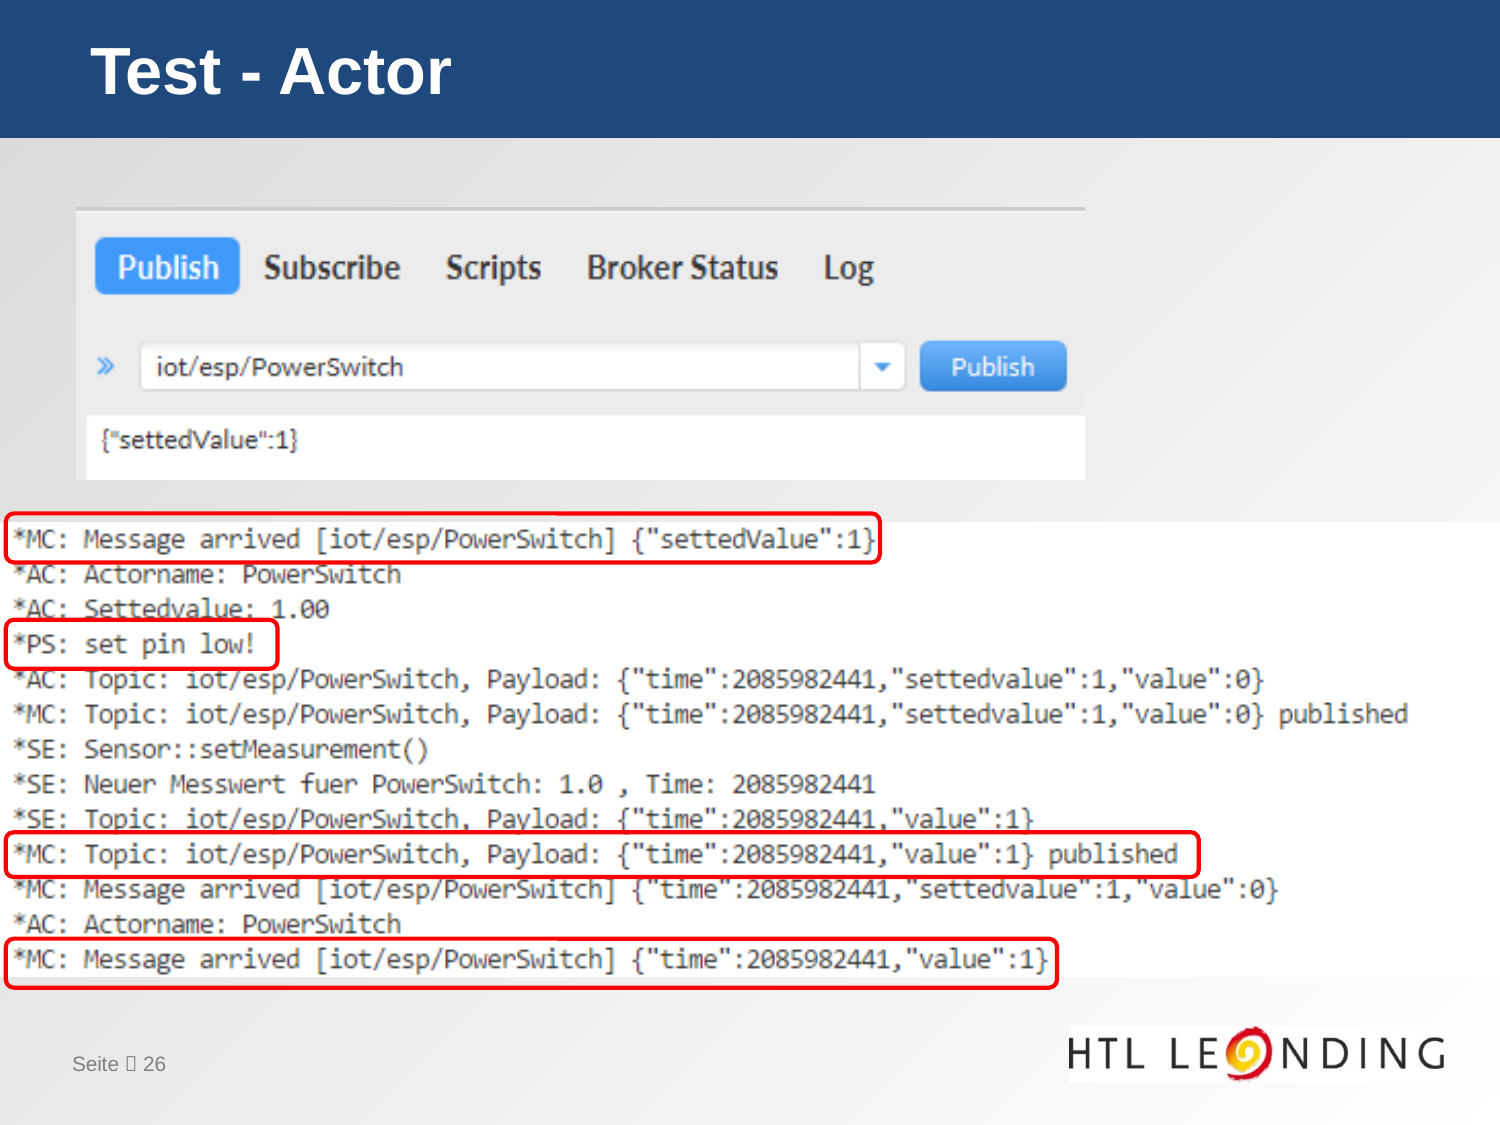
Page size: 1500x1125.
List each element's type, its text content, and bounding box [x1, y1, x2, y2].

picture [0, 522, 1500, 977]
picture [76, 207, 1086, 480]
title Test - Actor [75, 20, 1425, 208]
text_box [4, 511, 882, 519]
picture [1069, 1026, 1444, 1083]
